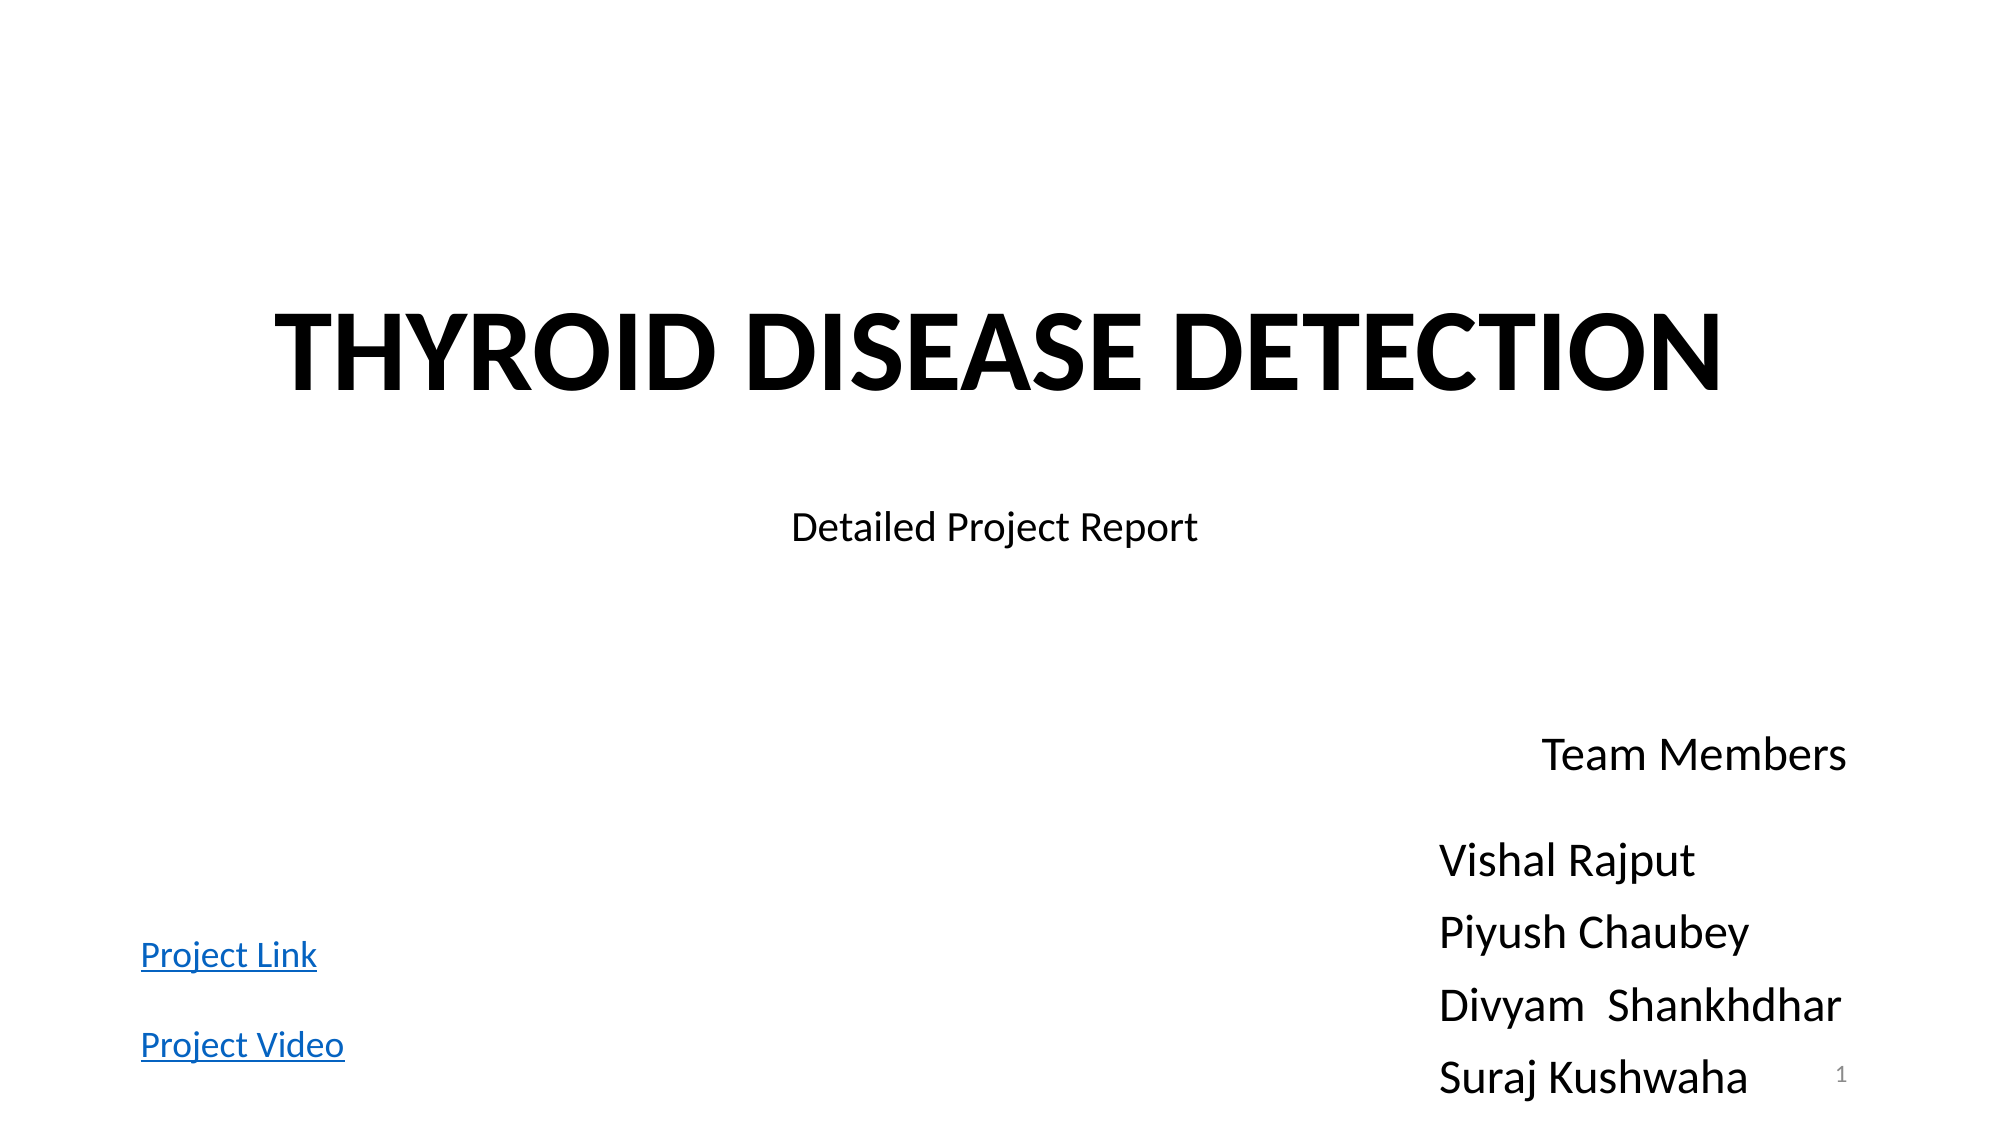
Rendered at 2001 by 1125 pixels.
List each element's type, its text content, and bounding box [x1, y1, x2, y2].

slide_number 1 [1412, 1042, 1863, 1103]
title THYROID DISEASE DETECTION Detailed Project Report [249, 207, 1750, 600]
subtitle Team Members Vishal Rajput Piyush Chaubey Divyam Shankhdhar Suraj Kushwaha [1424, 721, 1976, 1113]
text_box Project Link Project Video [125, 922, 400, 1125]
